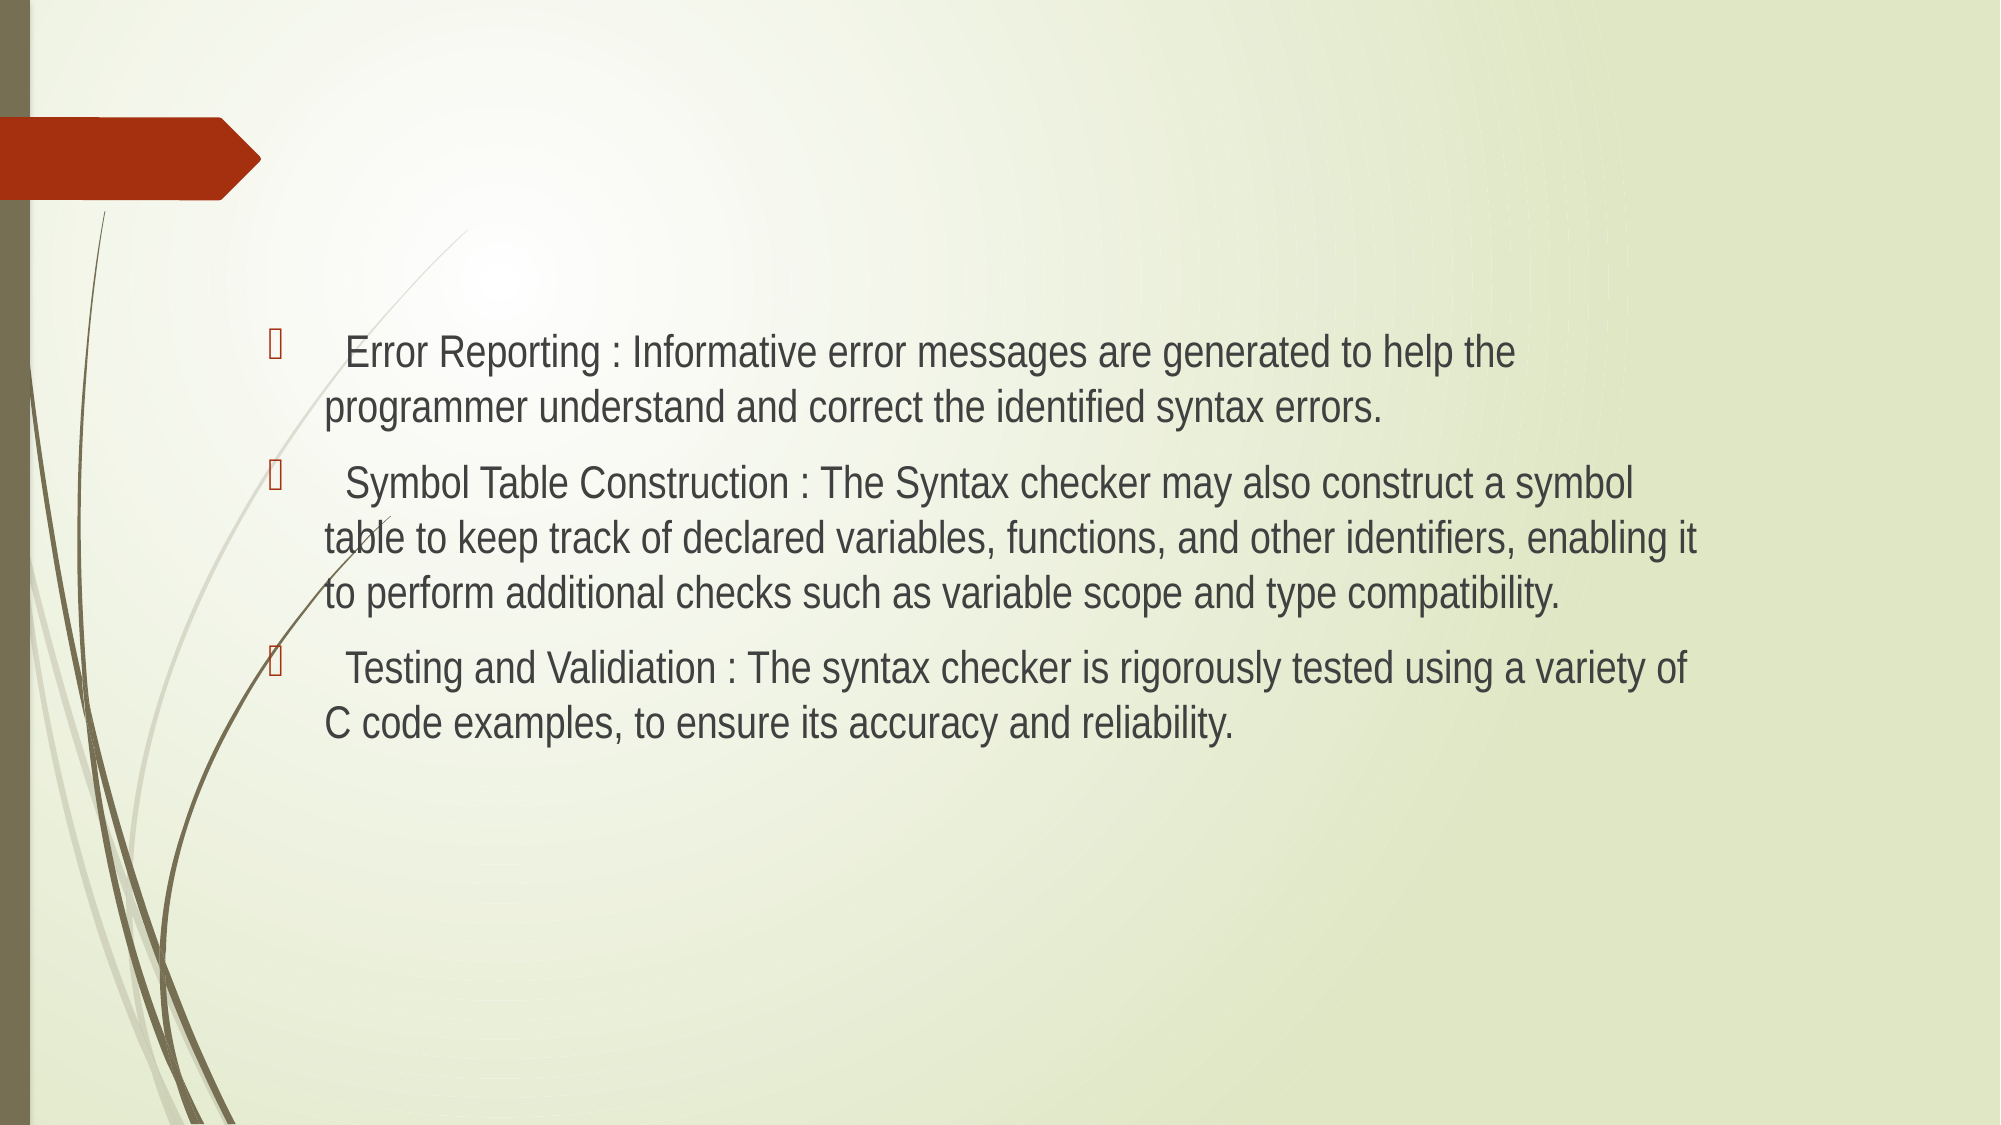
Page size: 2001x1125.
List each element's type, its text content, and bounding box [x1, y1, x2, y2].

list Error Reporting : Informative error messages are generated to help the programmer understand and correct the identified syntax errors. Symbol Table Construction : The Syntax checker may also construct a symbol table to keep track of declared variables, functions, and other identifiers, enabling it to perform additional checks such as variable scope and type compatibility. Testing and Validiation : The syntax checker is rigorously tested using a variety of C code examples, to ensure its accuracy and reliability. [252, 313, 1716, 1125]
